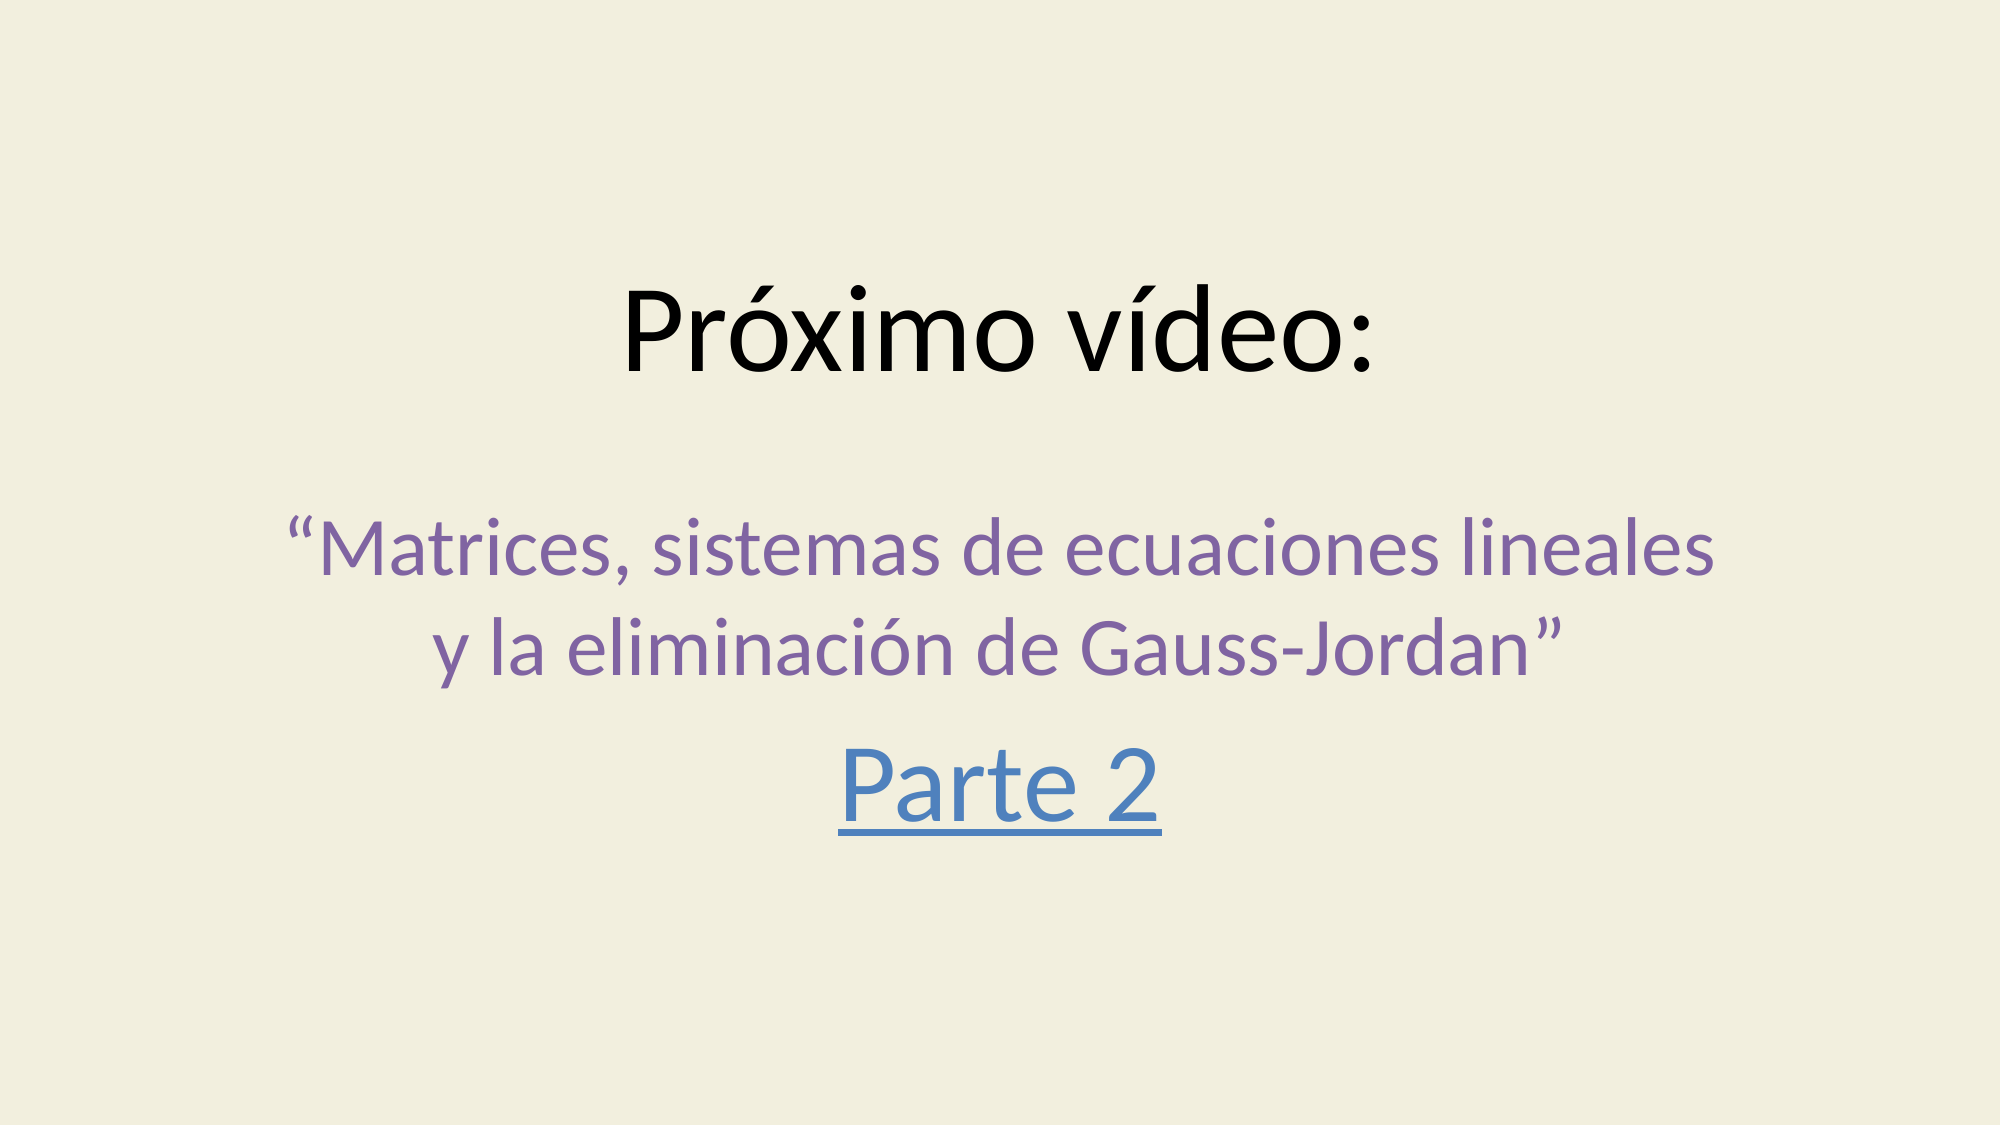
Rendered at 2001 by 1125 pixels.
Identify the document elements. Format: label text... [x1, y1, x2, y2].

text_box “Matrices, sistemas de ecuaciones lineales y la eliminación de Gauss-Jordan” [9, 484, 1990, 700]
text_box Parte 2 [512, 701, 1488, 852]
text_box Próximo vídeo: [230, 238, 1770, 404]
